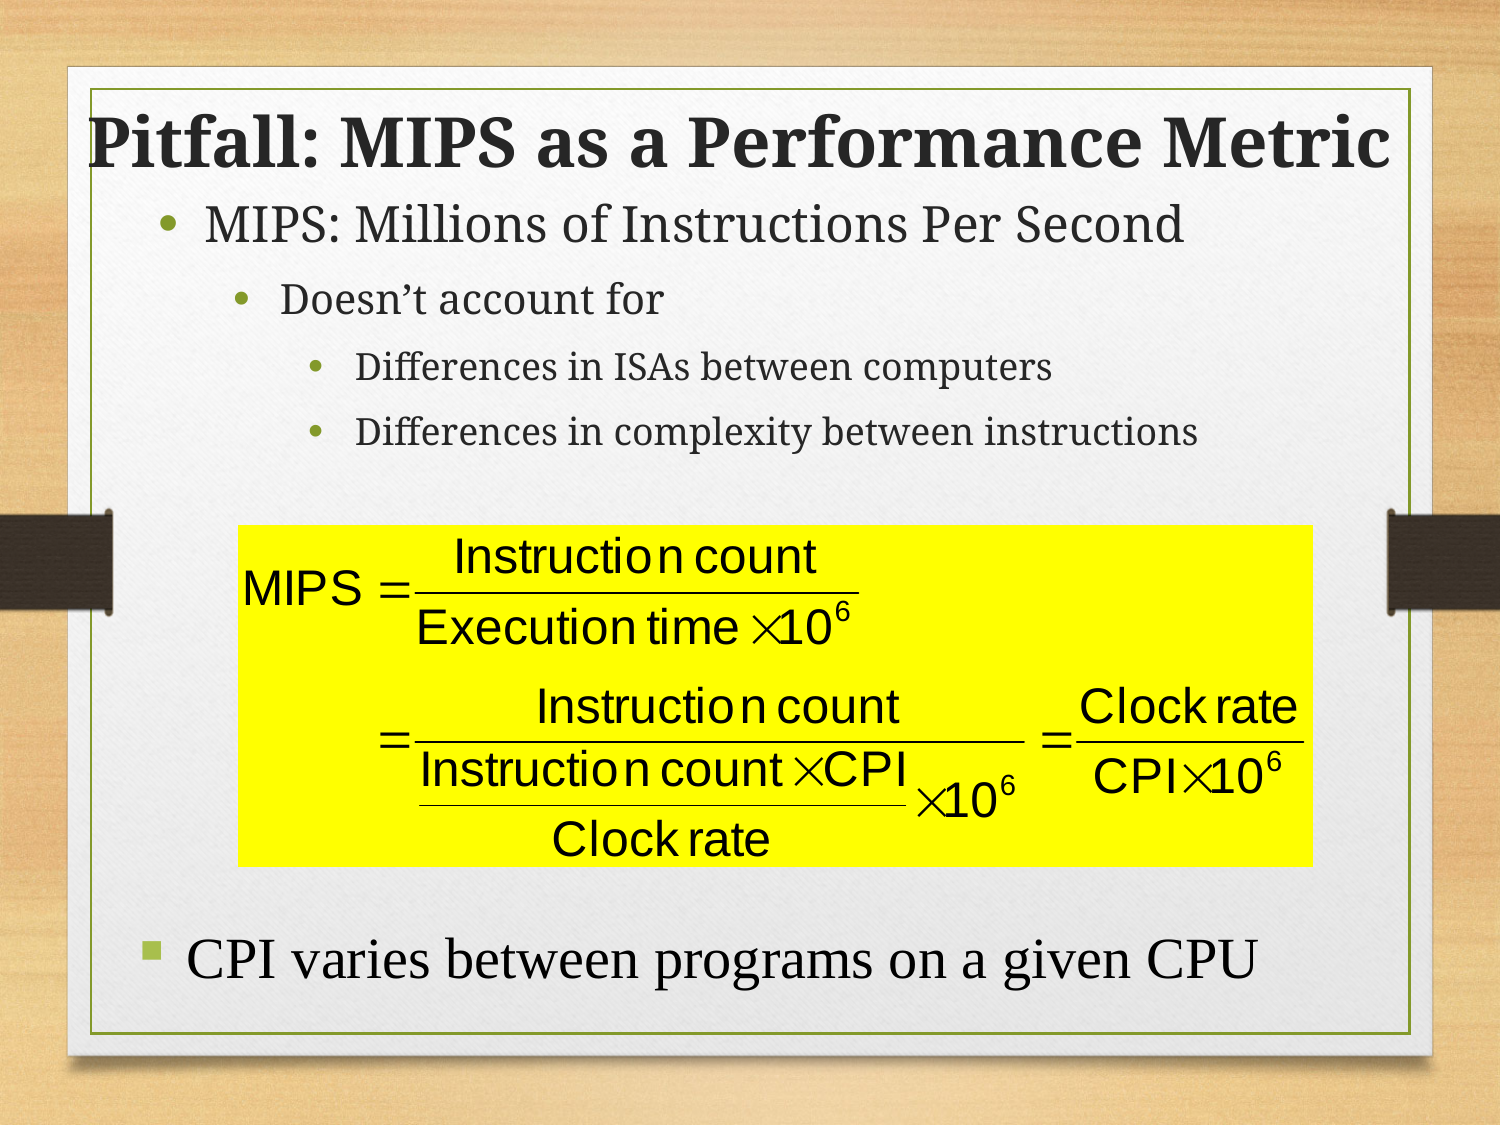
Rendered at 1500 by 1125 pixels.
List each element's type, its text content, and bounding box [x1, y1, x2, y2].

list MIPS: Millions of Instructions Per Second Doesn’t account for Differences in ISAs between computers Differences in complexity between instructions [143, 184, 1500, 528]
title Pitfall: MIPS as a Performance Metric [62, 87, 1418, 193]
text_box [237, 524, 1314, 868]
text_box CPI varies between programs on a given CPU [50, 912, 1407, 1007]
picture [0, 0, 1500, 1125]
